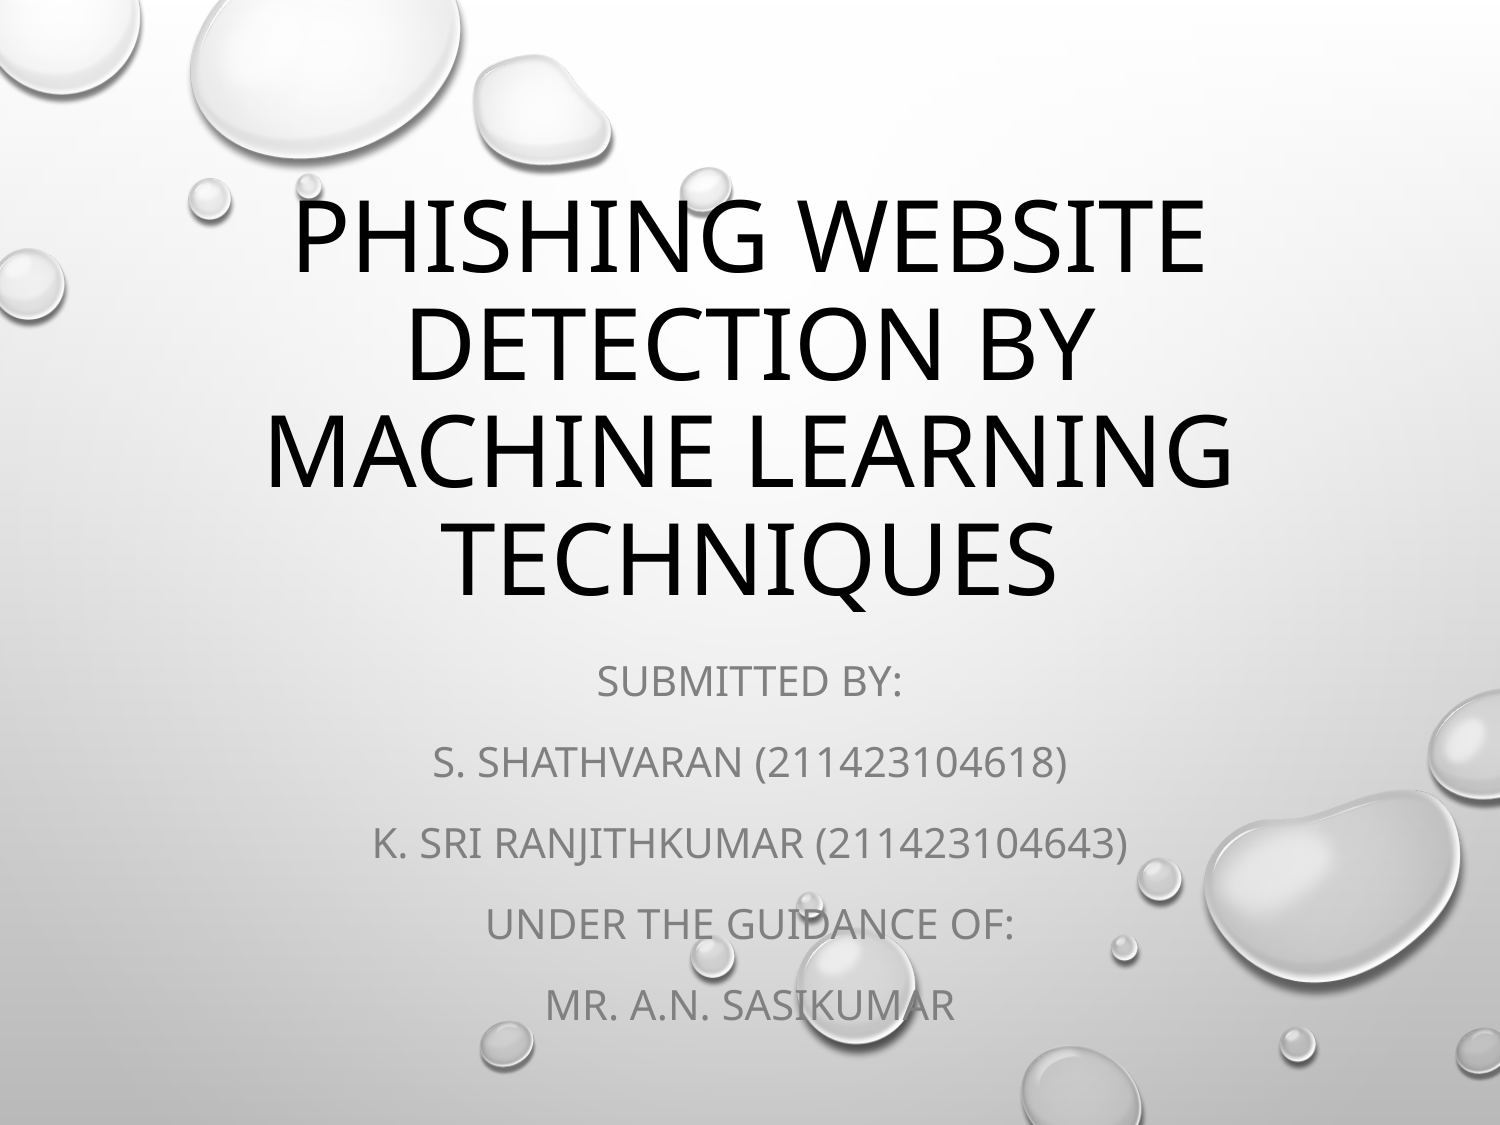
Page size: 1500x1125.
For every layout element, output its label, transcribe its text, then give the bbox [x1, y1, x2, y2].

picture [0, 0, 1500, 1125]
subtitle Submitted by: S. Shathvaran (211423104618) K. Sri Ranjithkumar (211423104643) Under the guidance of: MR. A.N. Sasikumar [215, 637, 1285, 863]
title Phishing Website Detection by Machine Learning Techniques [215, 213, 1285, 625]
